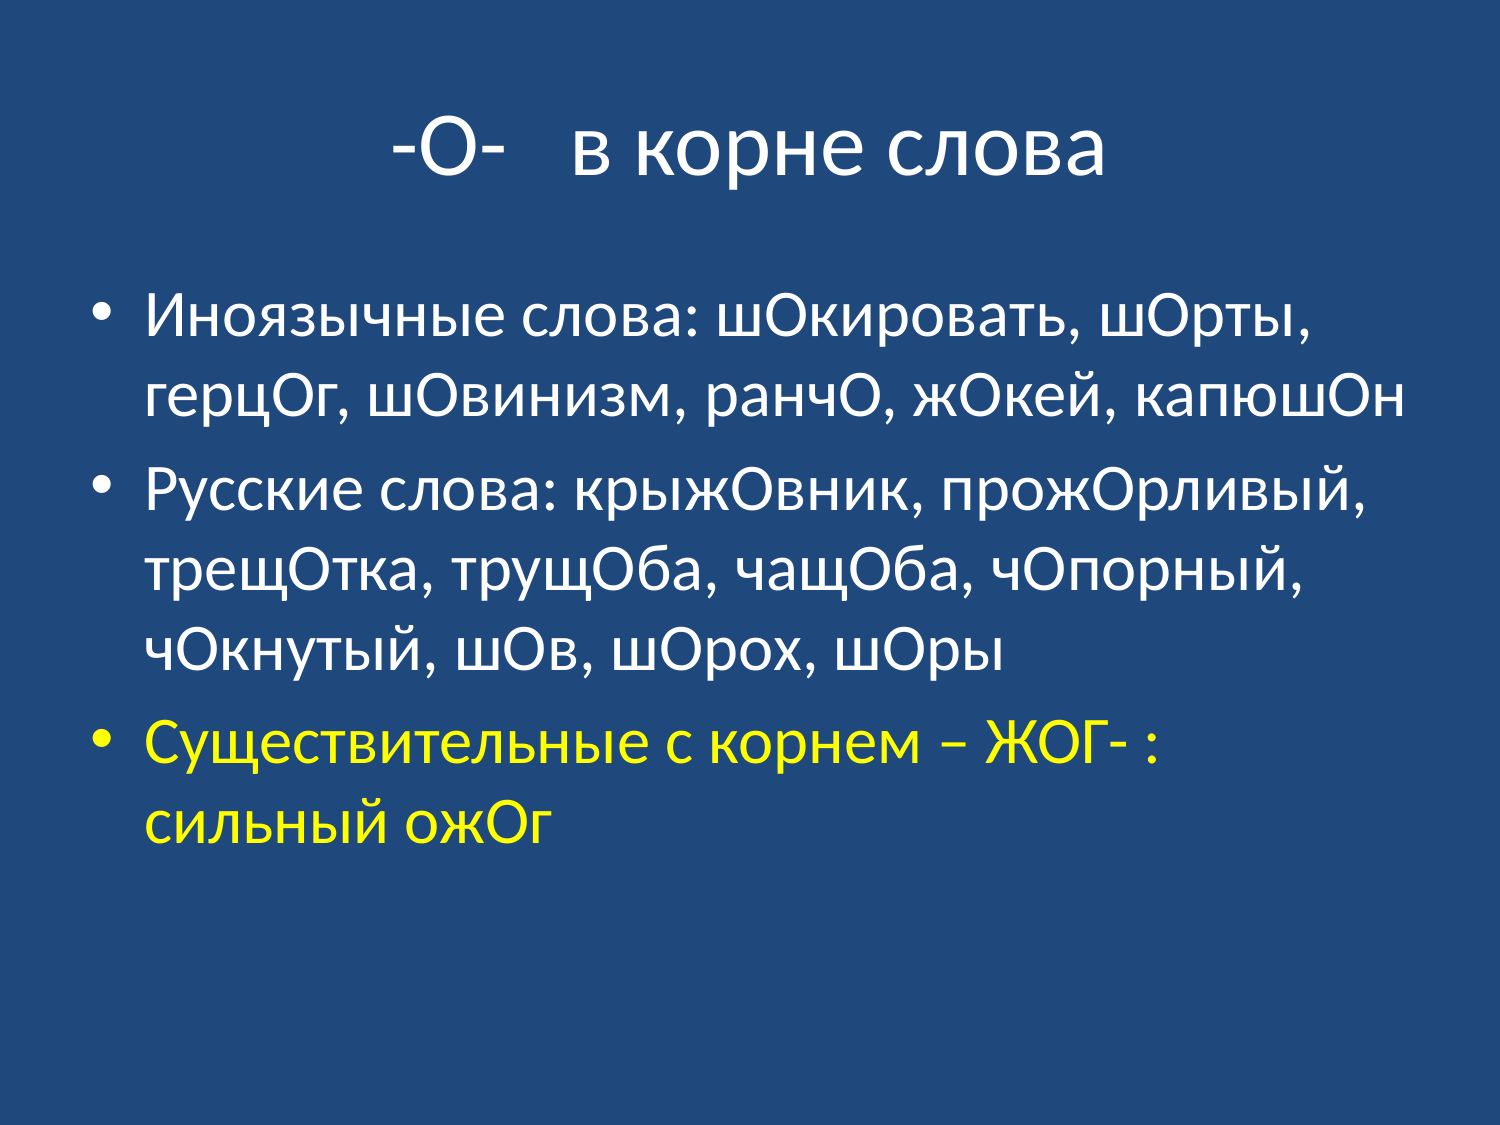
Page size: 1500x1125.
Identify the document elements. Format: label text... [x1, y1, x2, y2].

title -О- в корне слова [75, 45, 1425, 233]
list Иноязычные слова: шОкировать, шОрты, герцОг, шОвинизм, ранчО, жОкей, капюшОн Русские слова: крыжОвник, прожОрливый, трещОтка, трущОба, чащОба, чОпорный, чОкнутый, шОв, шОрох, шОры Существительные с корнем – ЖОГ- : сильный ожОг [75, 262, 1425, 1005]
